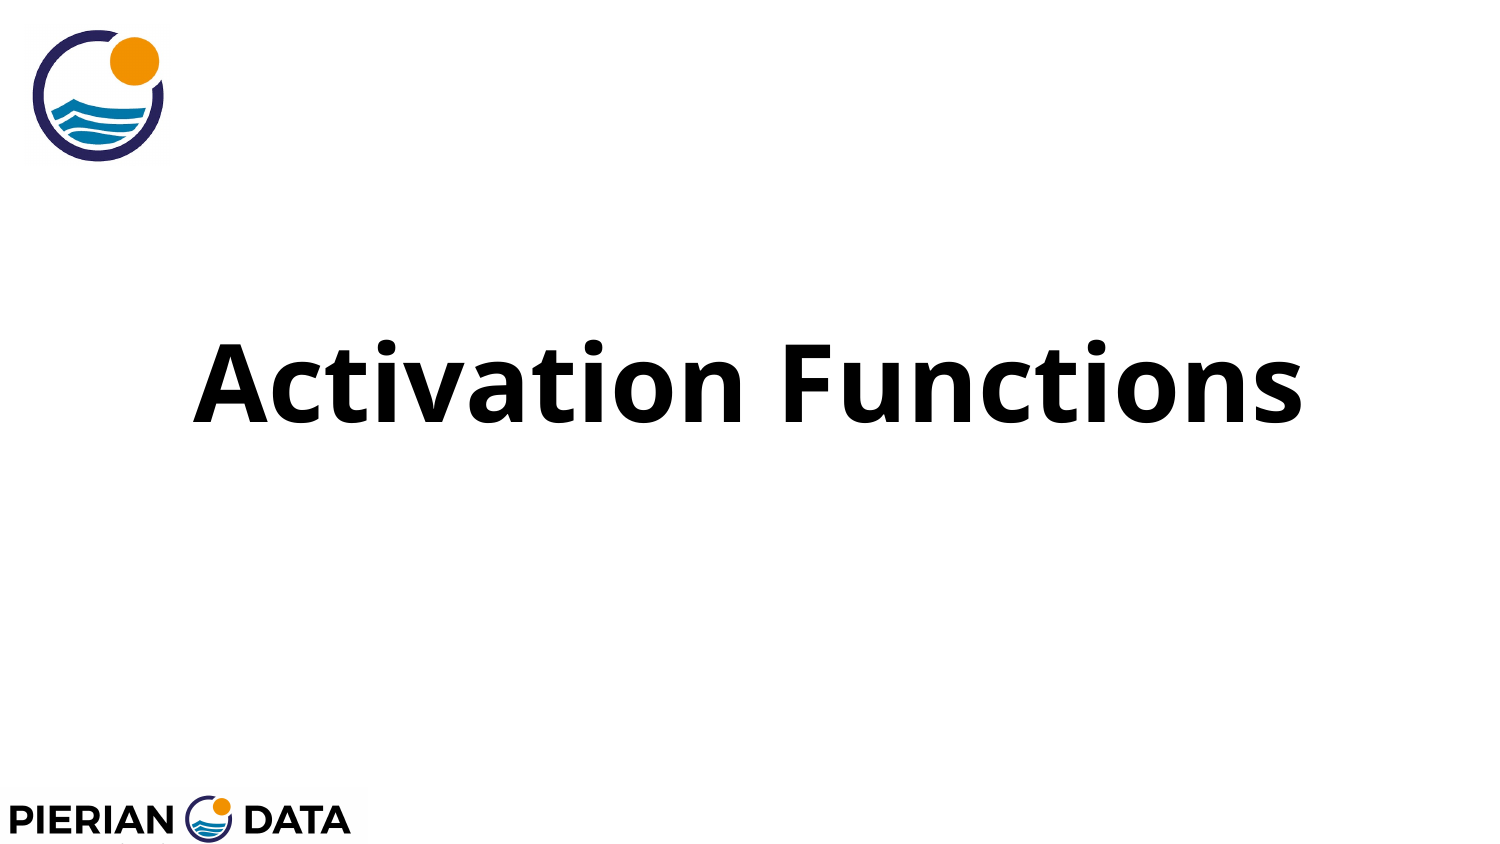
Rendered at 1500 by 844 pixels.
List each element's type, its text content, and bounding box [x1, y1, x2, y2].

title Activation Functions [51, 122, 1449, 459]
picture [0, 787, 368, 844]
picture [24, 24, 172, 167]
